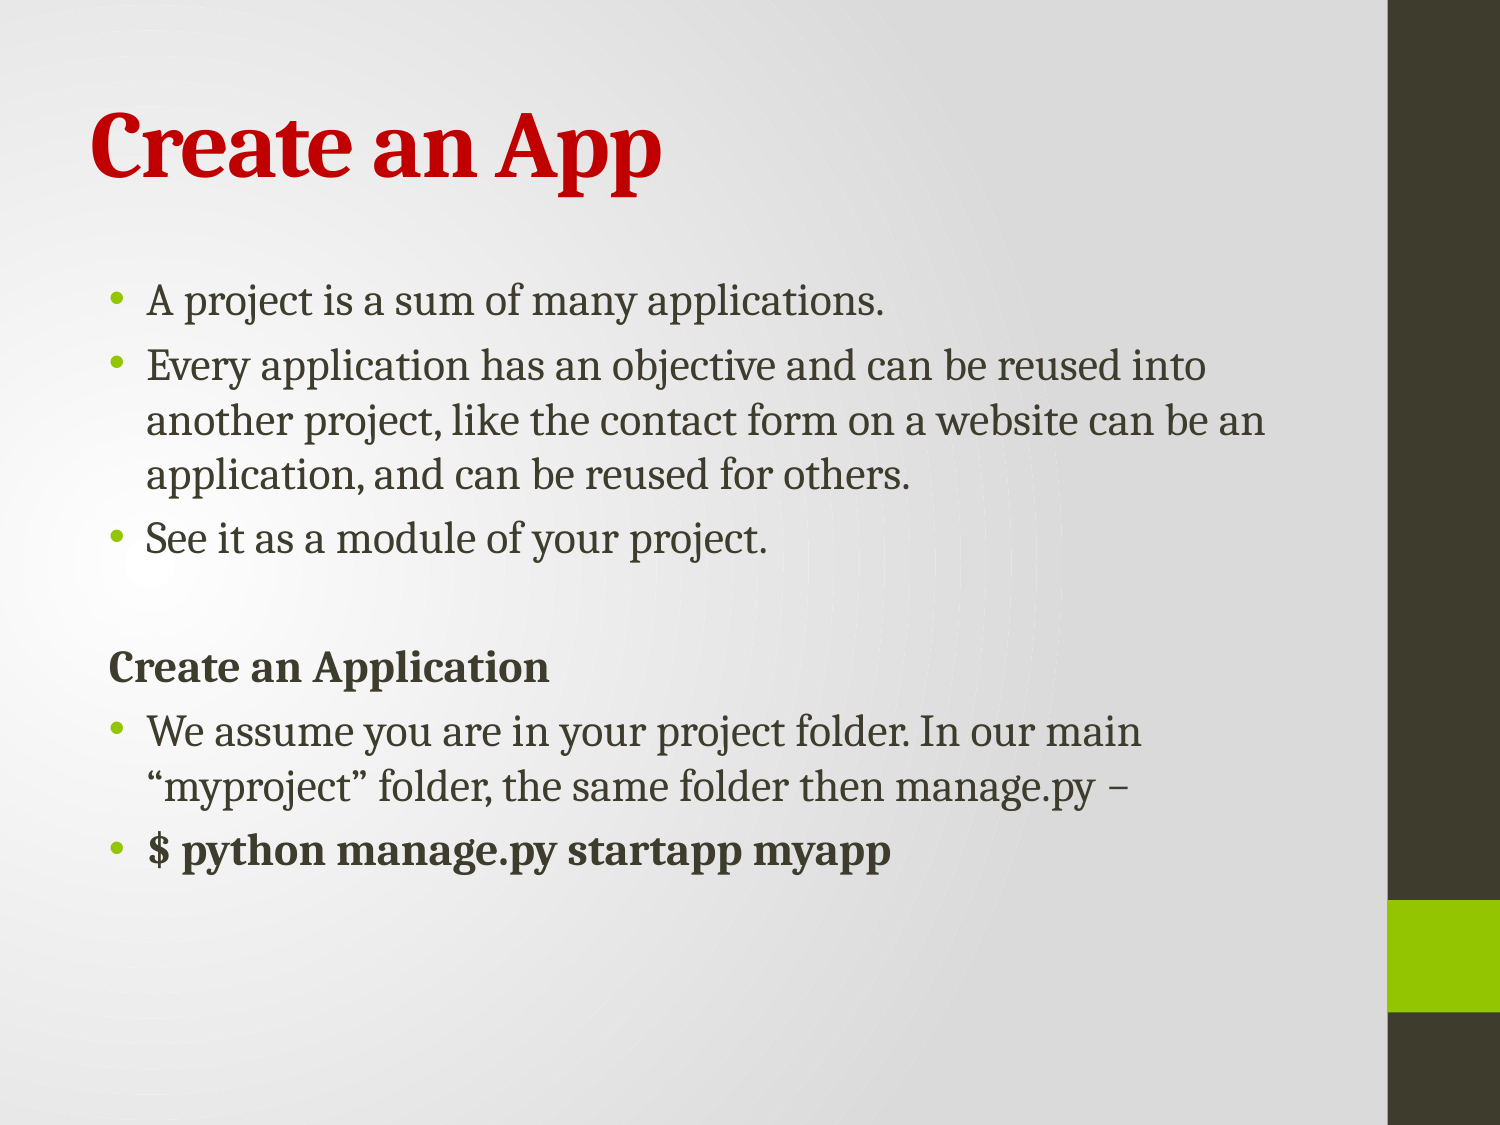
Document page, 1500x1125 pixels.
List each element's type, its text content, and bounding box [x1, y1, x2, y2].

title Create an App [75, 45, 1325, 233]
list A project is a sum of many applications. Every application has an objective and can be reused into another project, like the contact form on a website can be an application, and can be reused for others. See it as a module of your project. Create an Application We assume you are in your project folder. In our main “myproject” folder, the same folder then manage.py − $ python manage.py startapp myapp [75, 262, 1325, 1050]
